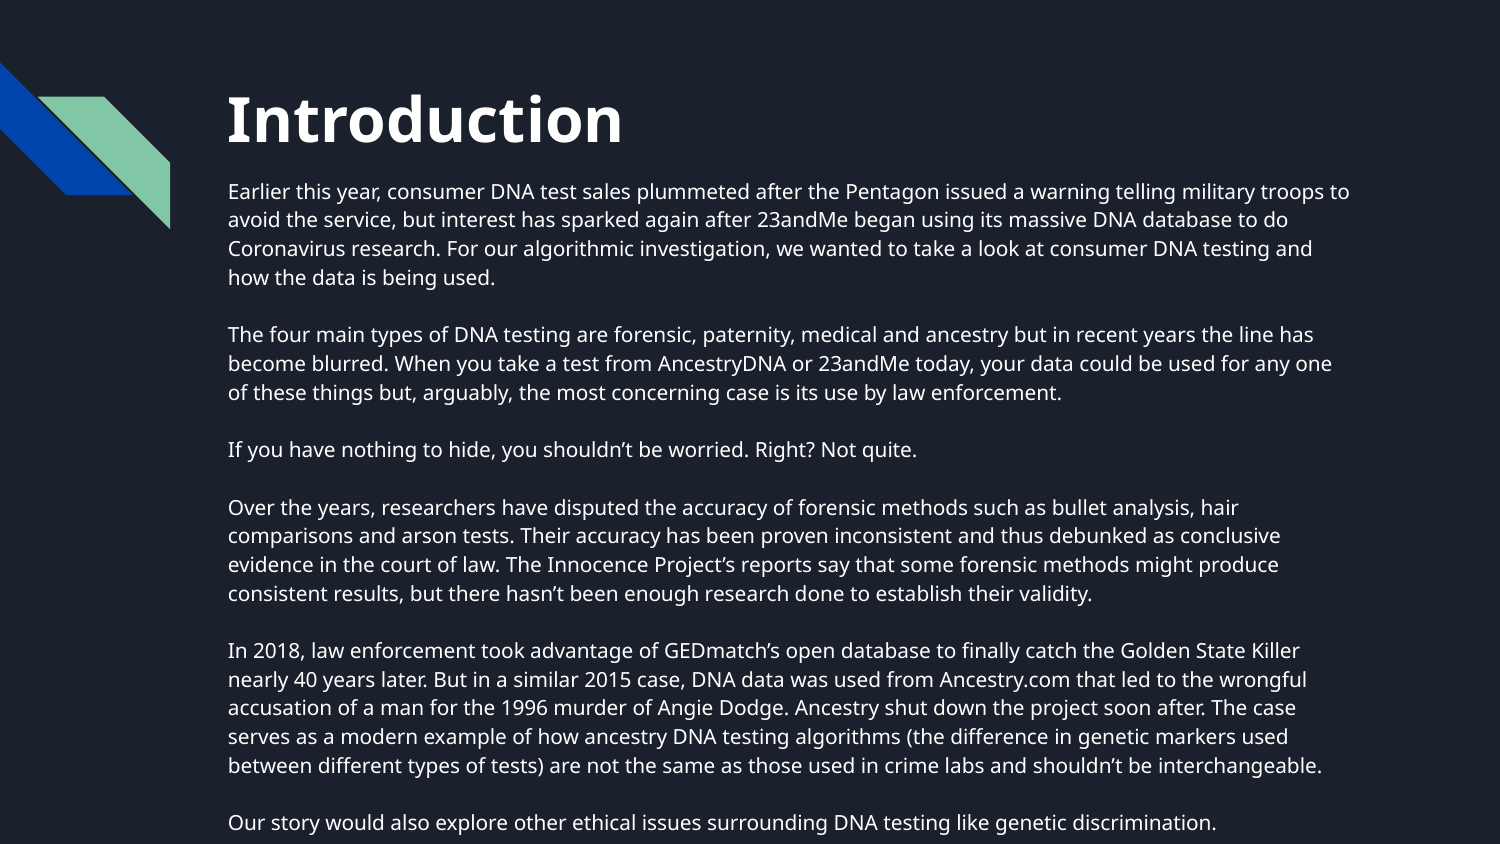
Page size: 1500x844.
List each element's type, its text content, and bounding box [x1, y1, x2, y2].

list Earlier this year, consumer DNA test sales plummeted after the Pentagon issued a warning telling military troops to avoid the service, but interest has sparked again after 23andMe began using its massive DNA database to do Coronavirus research. For our algorithmic investigation, we wanted to take a look at consumer DNA testing and how the data is being used. The four main types of DNA testing are forensic, paternity, medical and ancestry but in recent years the line has become blurred. When you take a test from AncestryDNA or 23andMe today, your data could be used for any one of these things but, arguably, the most concerning case is its use by law enforcement. If you have nothing to hide, you shouldn’t be worried. Right? Not quite. Over the years, researchers have disputed the accuracy of forensic methods such as bullet analysis, hair comparisons and arson tests. Their accuracy has been proven inconsistent and thus debunked as conclusive evidence in the court of law. The Innocence Project’s reports say that some forensic methods might produce consistent results, but there hasn’t been enough research done to establish their validity. In 2018, law enforcement took advantage of GEDmatch’s open database to finally catch the Golden State Killer nearly 40 years later. But in a similar 2015 case, DNA data was used from Ancestry.com that led to the wrongful accusation of a man for the 1996 murder of Angie Dodge. Ancestry shut down the project soon after. The case serves as a modern example of how ancestry DNA testing algorithms (the difference in genetic markers used between different types of tests) are not the same as those used in crime labs and shouldn’t be interchangeable. Our story would also explore other ethical issues surrounding DNA testing like genetic discrimination. [212, 159, 1368, 819]
title Introduction [212, 64, 1368, 159]
